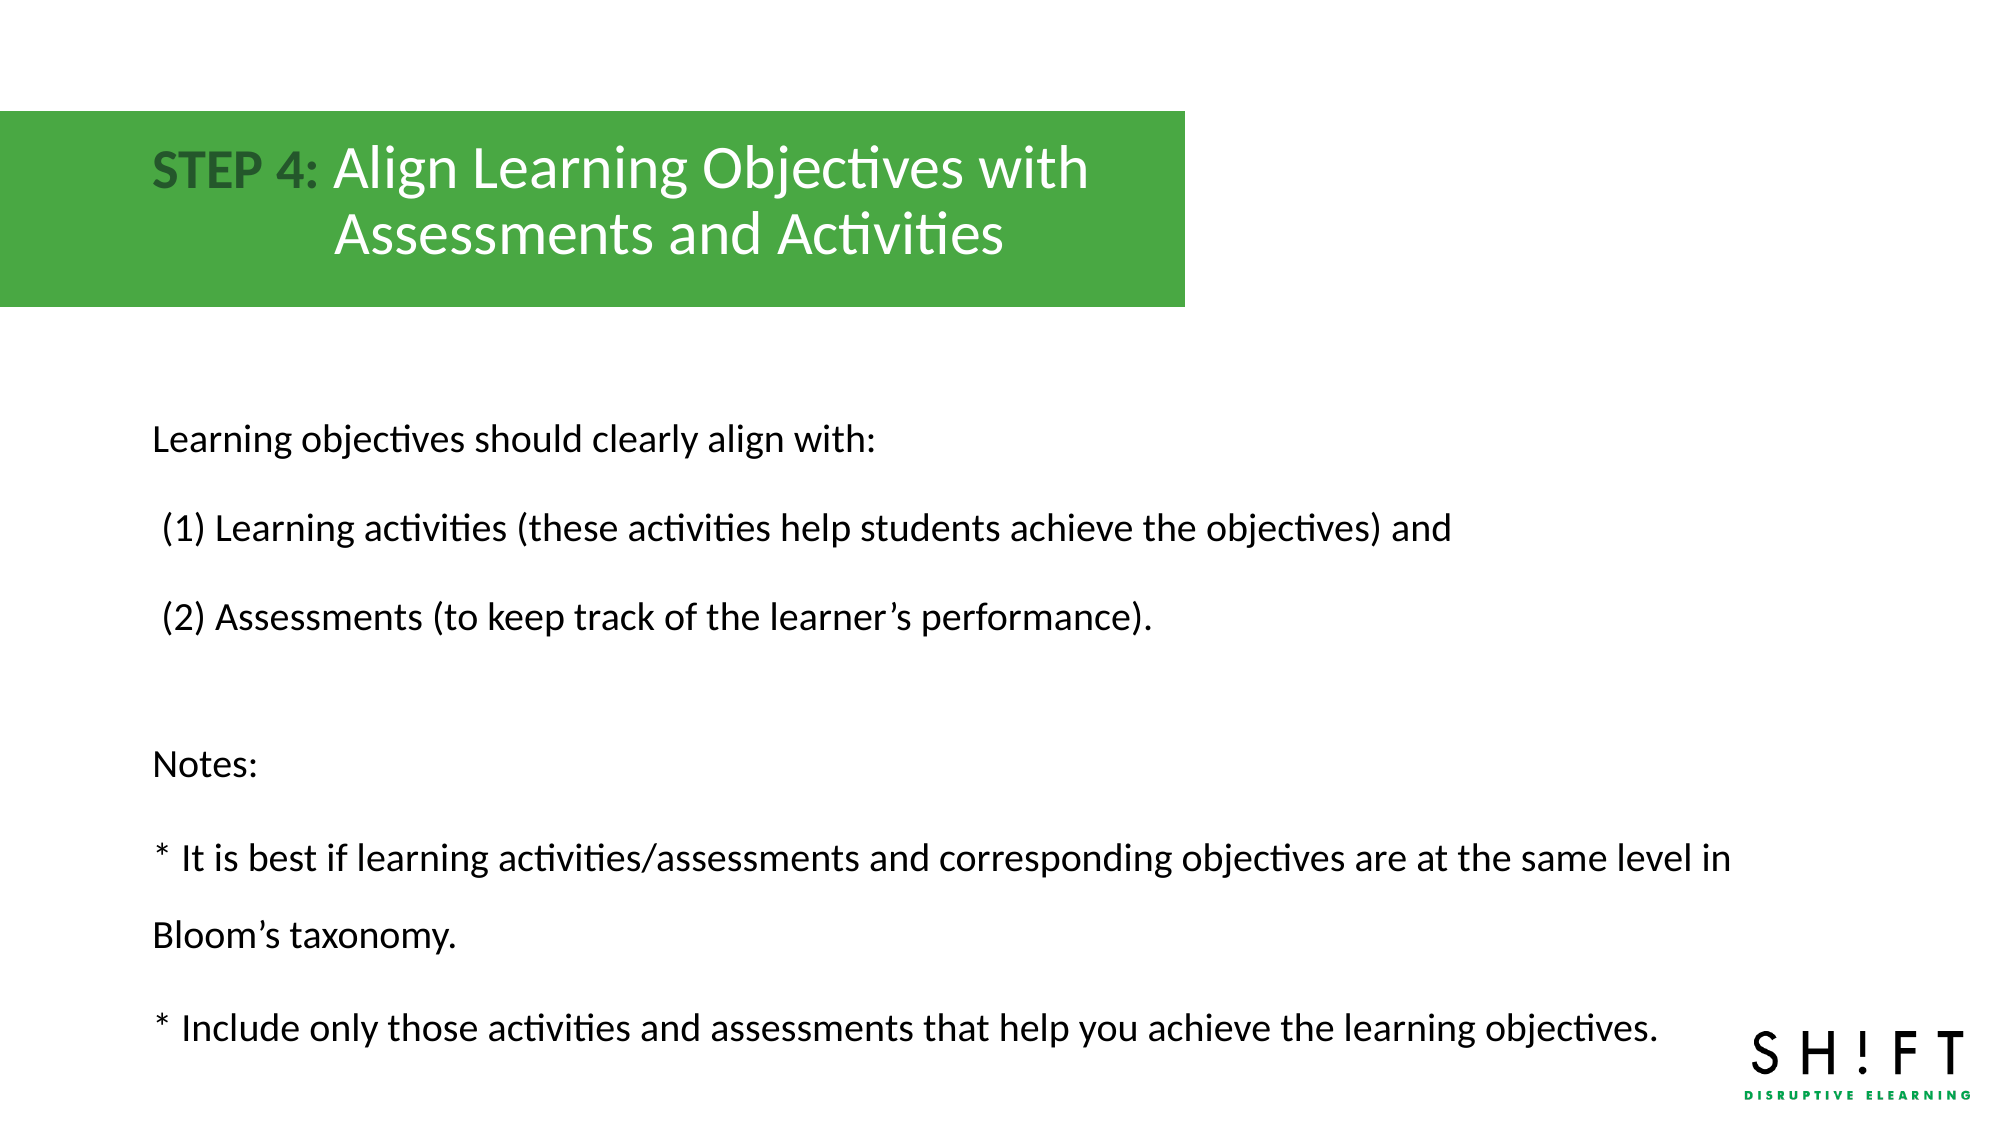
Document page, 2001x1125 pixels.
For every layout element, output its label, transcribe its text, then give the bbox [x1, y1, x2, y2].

list Learning objectives should clearly align with: (1) Learning activities (these activities help students achieve the objectives) and (2) Assessments (to keep track of the learner’s performance). Notes: * It is best if learning activities/assessments and corresponding objectives are at the same level in Bloom’s taxonomy. * Include only those activities and assessments that help you achieve the learning objectives. [137, 381, 1863, 1063]
title STEP 4: Align Learning Objectives with Assessments and Activities [137, 126, 1863, 344]
picture [1735, 1015, 1979, 1114]
text_box [0, 109, 1187, 309]
